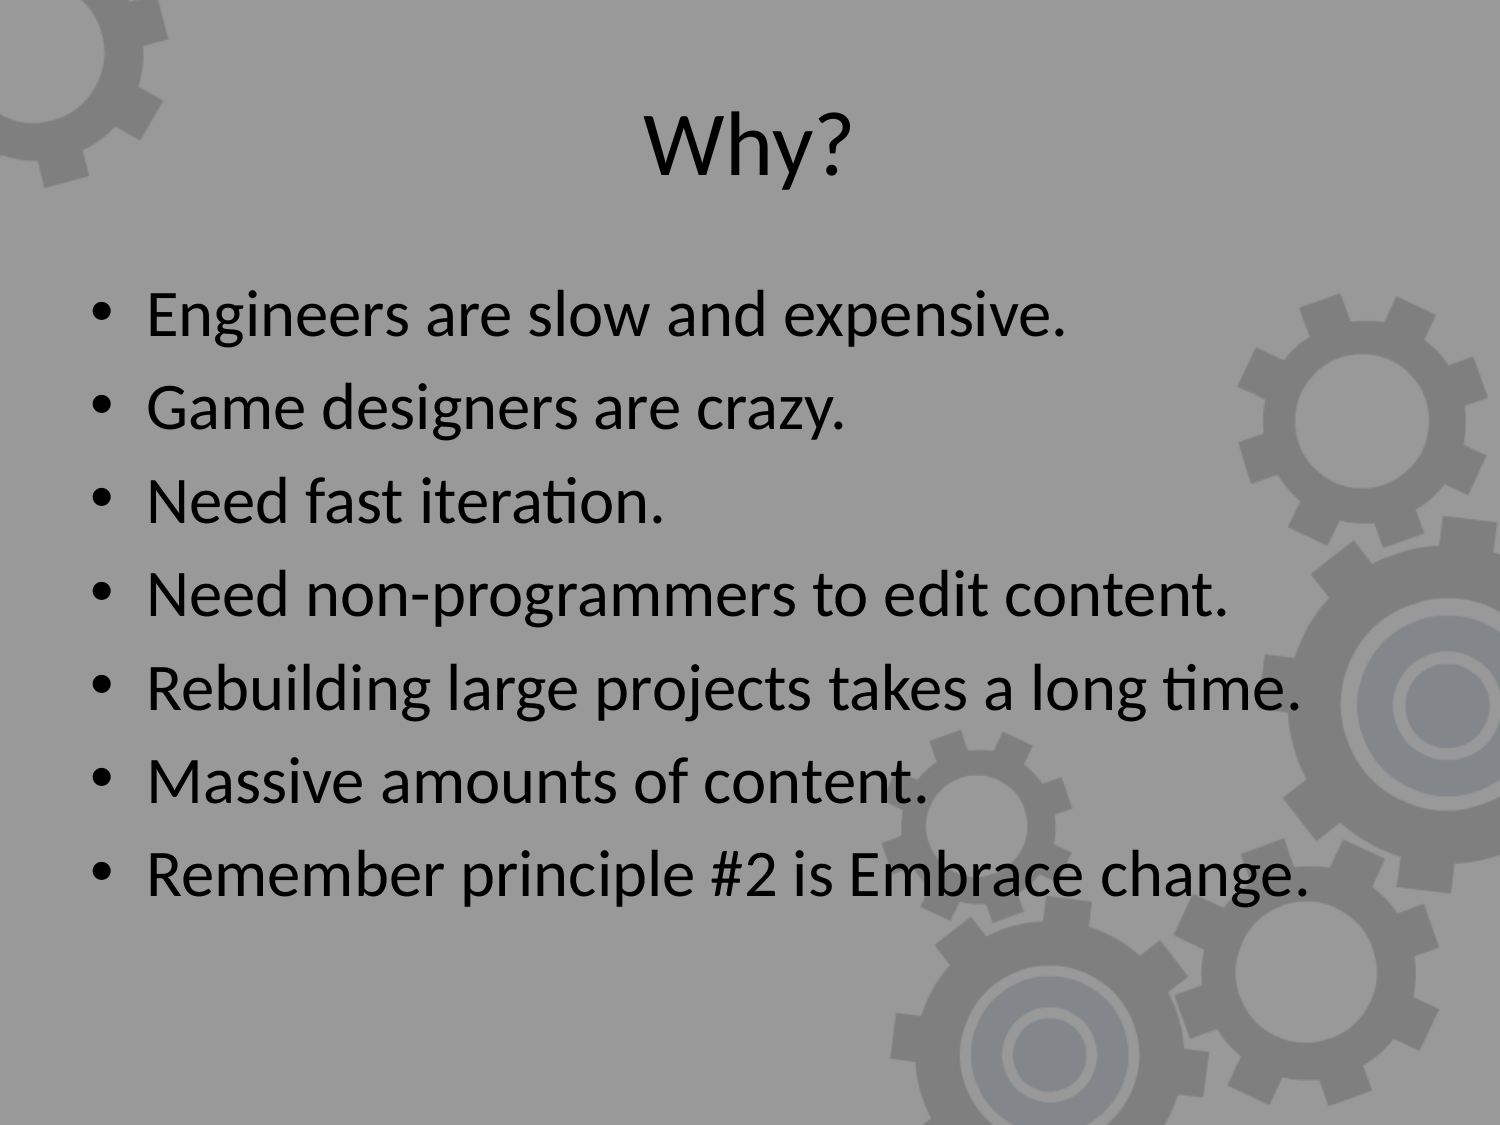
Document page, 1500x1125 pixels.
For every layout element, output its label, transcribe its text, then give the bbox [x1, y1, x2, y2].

picture [0, 0, 1500, 1125]
list Engineers are slow and expensive. Game designers are crazy. Need fast iteration. Need non-programmers to edit content. Rebuilding large projects takes a long time. Massive amounts of content. Remember principle #2 is Embrace change. [75, 262, 1425, 1005]
title Why? [75, 45, 1425, 233]
